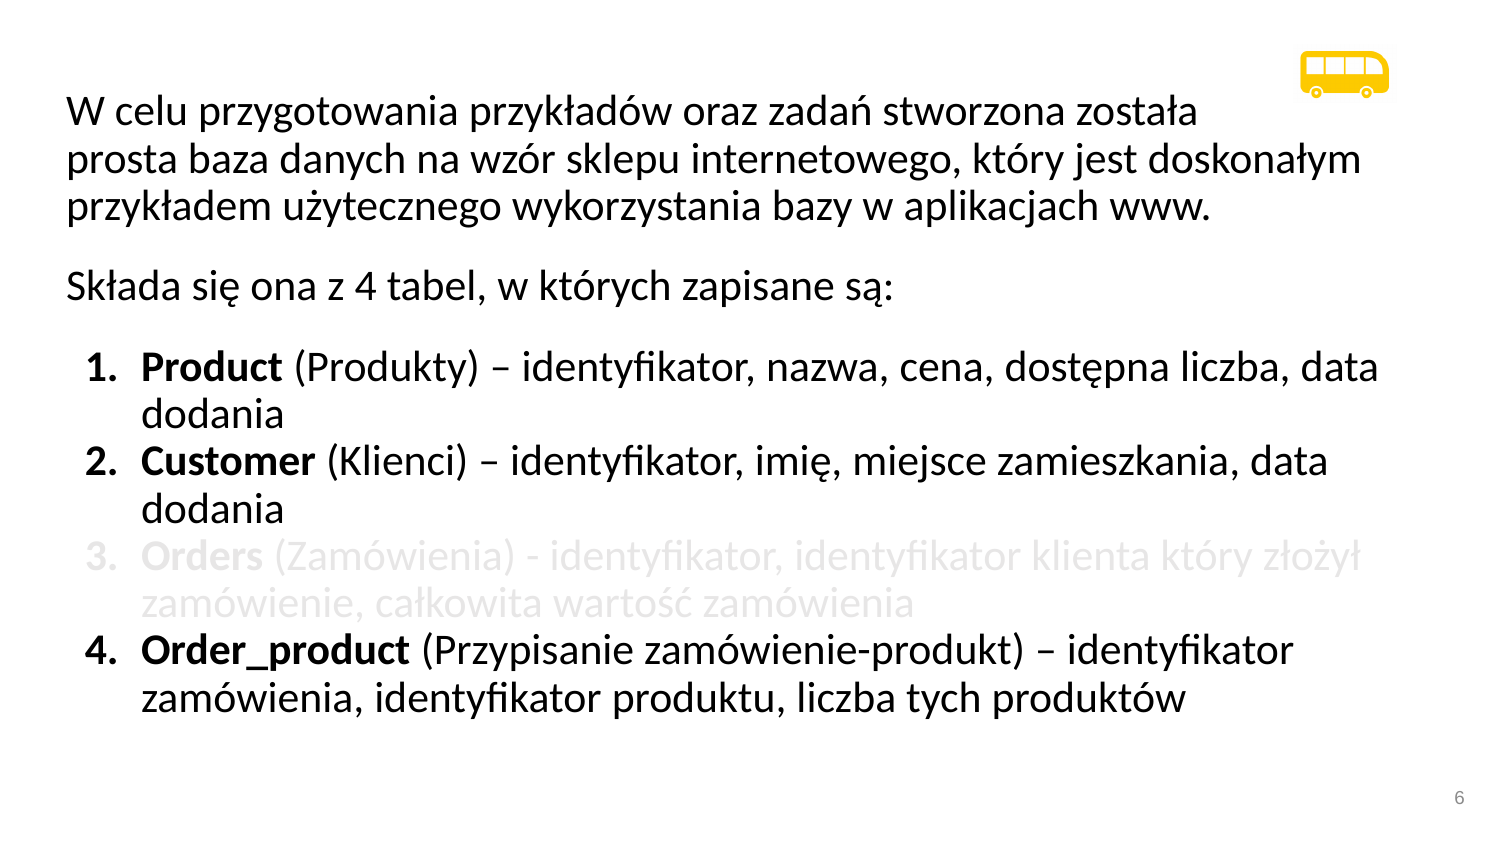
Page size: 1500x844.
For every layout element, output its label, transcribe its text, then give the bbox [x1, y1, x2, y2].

list W celu przygotowania przykładów oraz zadań stworzona została prosta baza danych na wzór sklepu internetowego, który jest doskonałym przykładem użytecznego wykorzystania bazy w aplikacjach www. Składa się ona z 4 tabel, w których zapisane są: Product (Produkty) – identyfikator, nazwa, cena, dostępna liczba, data dodania Customer (Klienci) – identyfikator, imię, miejsce zamieszkania, data dodania Orders (Zamówienia) - identyfikator, identyfikator klienta który złożył zamówienie, całkowita wartość zamówienia Order_product (Przypisanie zamówienie-produkt) – identyfikator zamówienia, identyfikator produktu, liczba tych produktów [51, 72, 1449, 750]
slide_number 6 [1389, 764, 1480, 830]
picture [1293, 44, 1397, 72]
